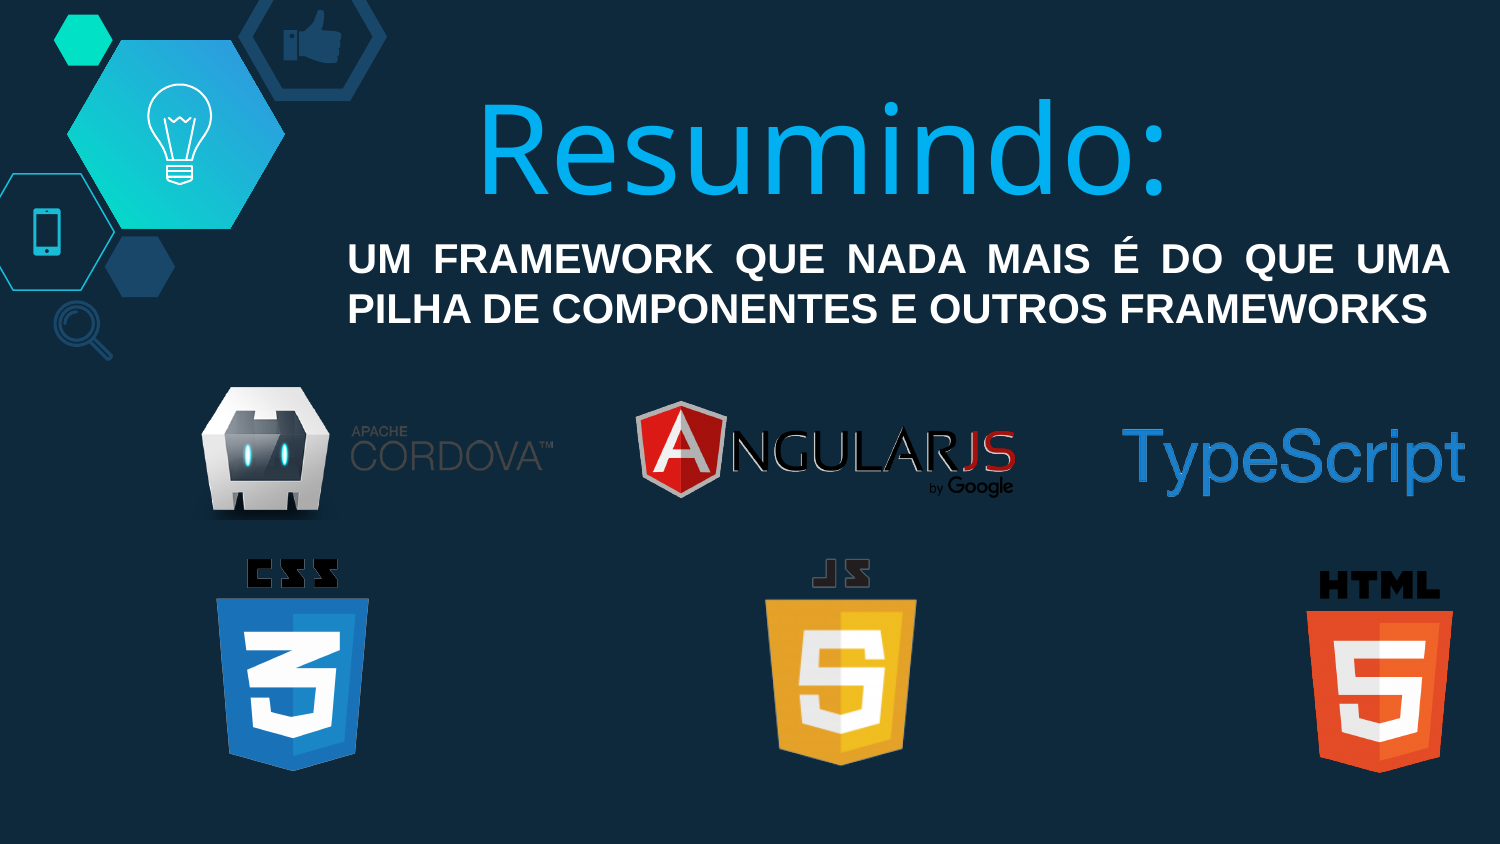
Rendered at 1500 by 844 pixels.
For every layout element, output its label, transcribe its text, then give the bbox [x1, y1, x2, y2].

picture [633, 397, 1017, 501]
picture [185, 559, 400, 772]
text_box Resumindo: [458, 44, 1500, 235]
picture [728, 553, 954, 773]
picture [1122, 417, 1465, 501]
text_box UM FRAMEWORK QUE NADA MAIS É DO QUE UMA PILHA DE COMPONENTES E OUTROS FRAMEWORKS [332, 217, 1465, 418]
picture [1276, 571, 1483, 773]
picture [192, 379, 559, 521]
